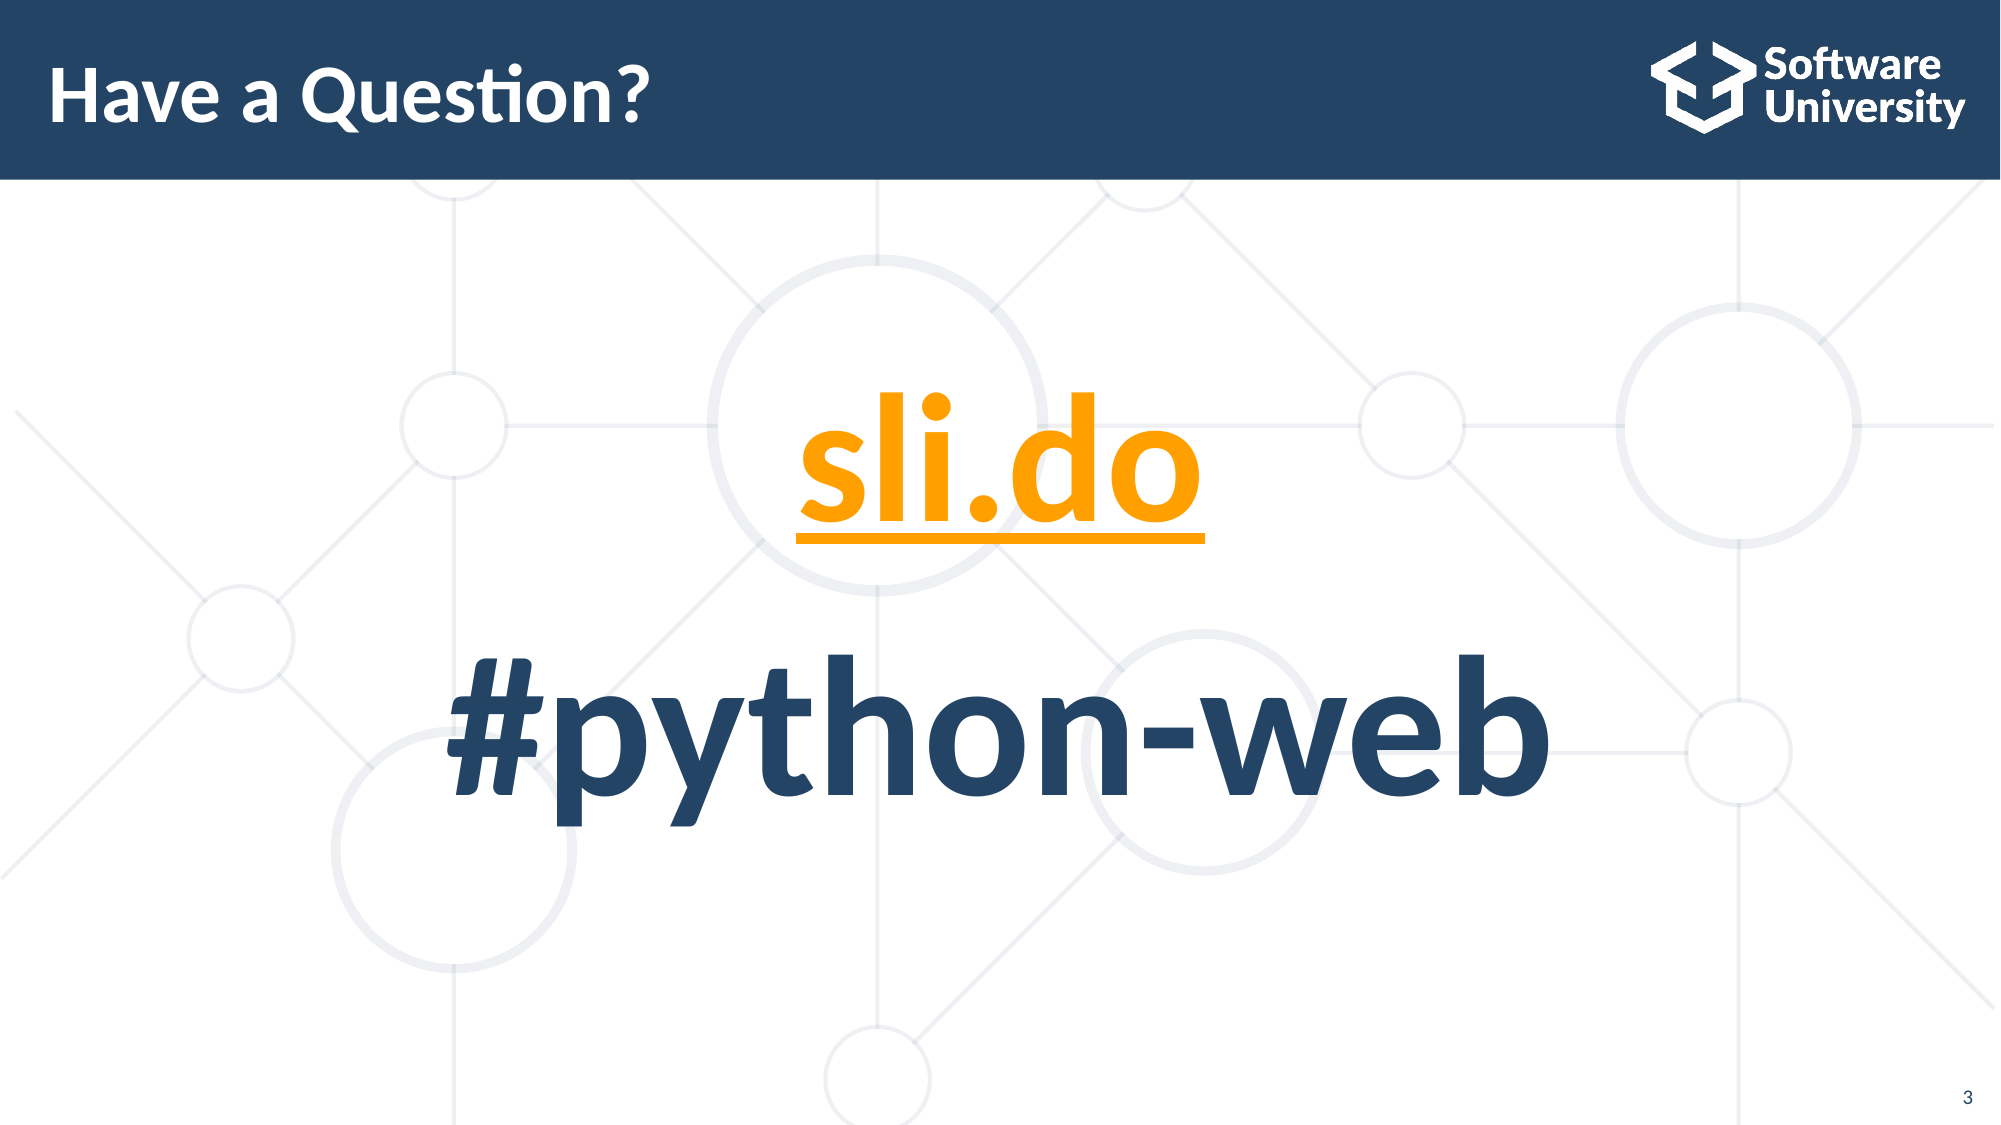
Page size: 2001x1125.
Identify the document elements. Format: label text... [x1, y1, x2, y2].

picture [1651, 41, 1966, 134]
slide_number 3 [1927, 1067, 1989, 1117]
title Have a Question? [31, 16, 1625, 162]
list sli.do #python-web [31, 196, 1970, 1104]
